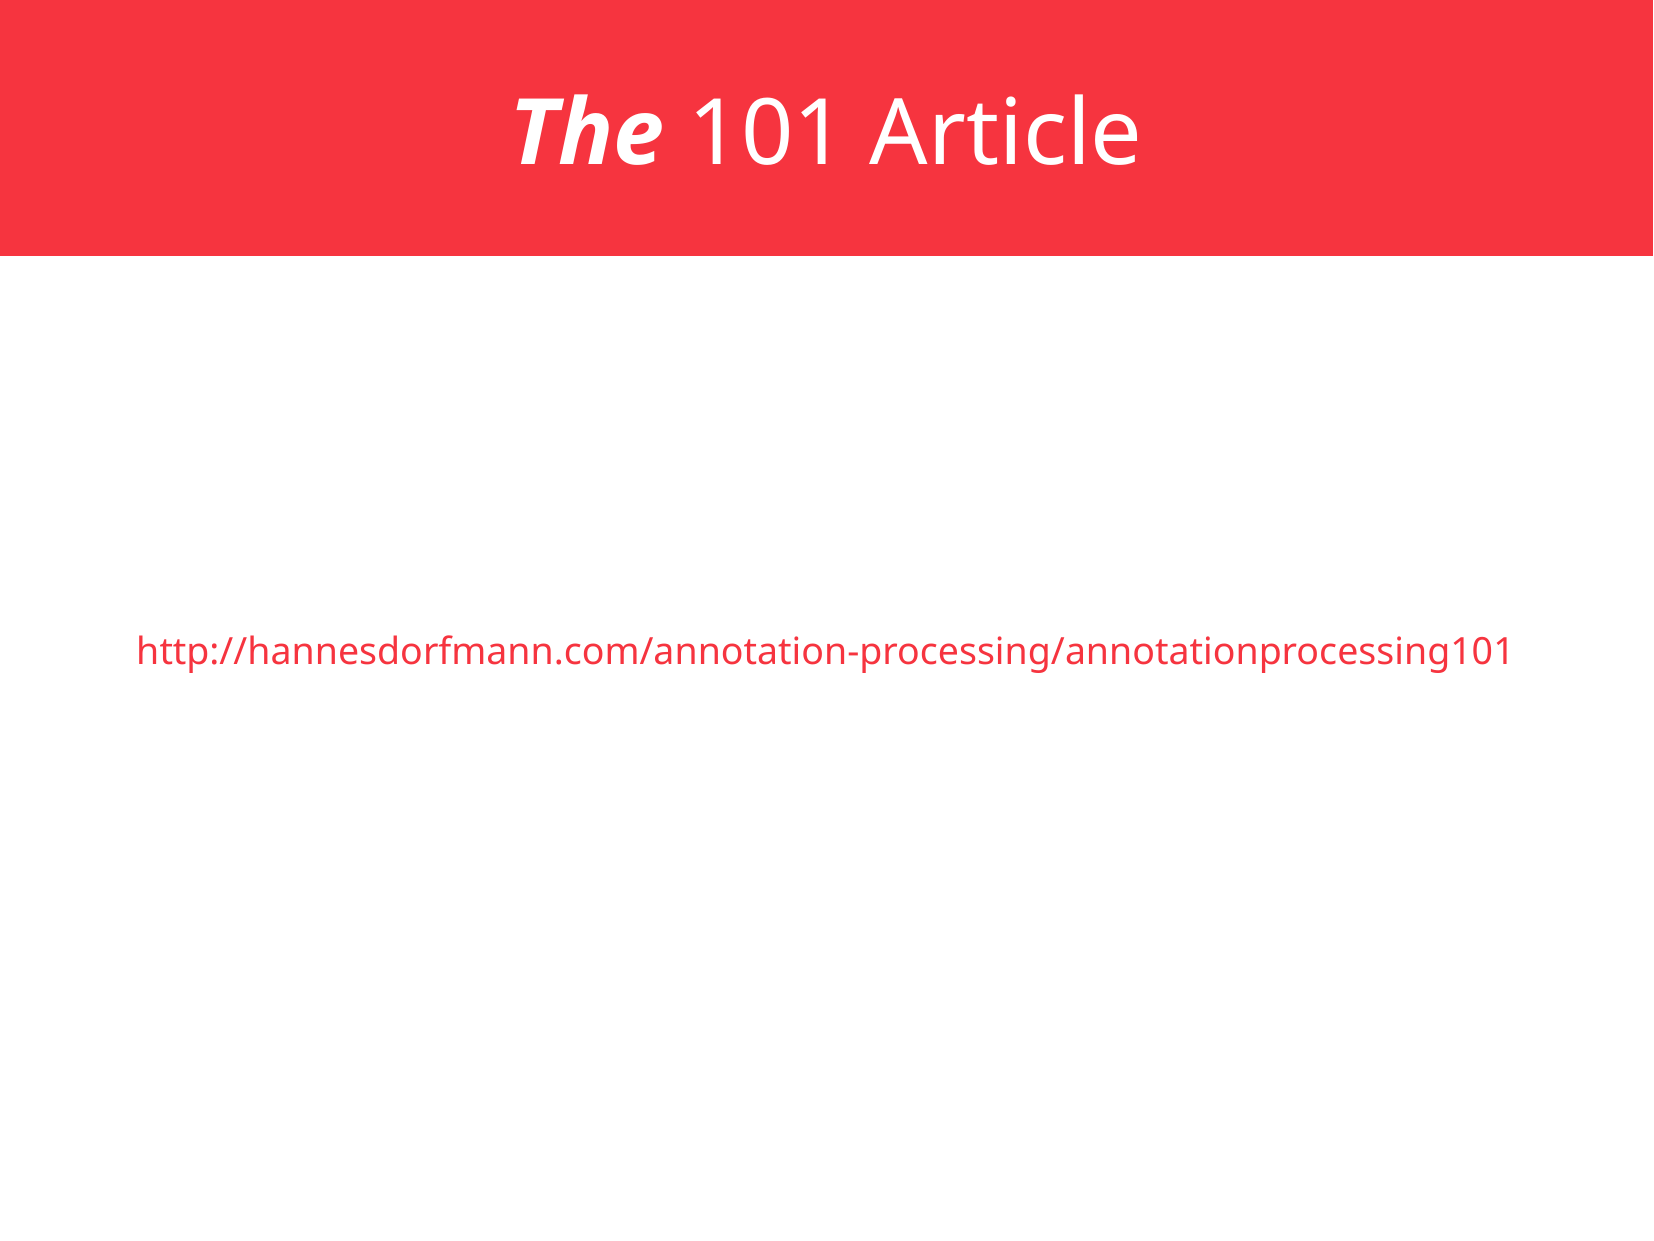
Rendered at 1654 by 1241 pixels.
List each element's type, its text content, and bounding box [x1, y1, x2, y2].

text_box http://hannesdorfmann.com/annotation-processing/annotationprocessing101 [82, 290, 1570, 1009]
text_box The 101 Article [0, 0, 1653, 256]
